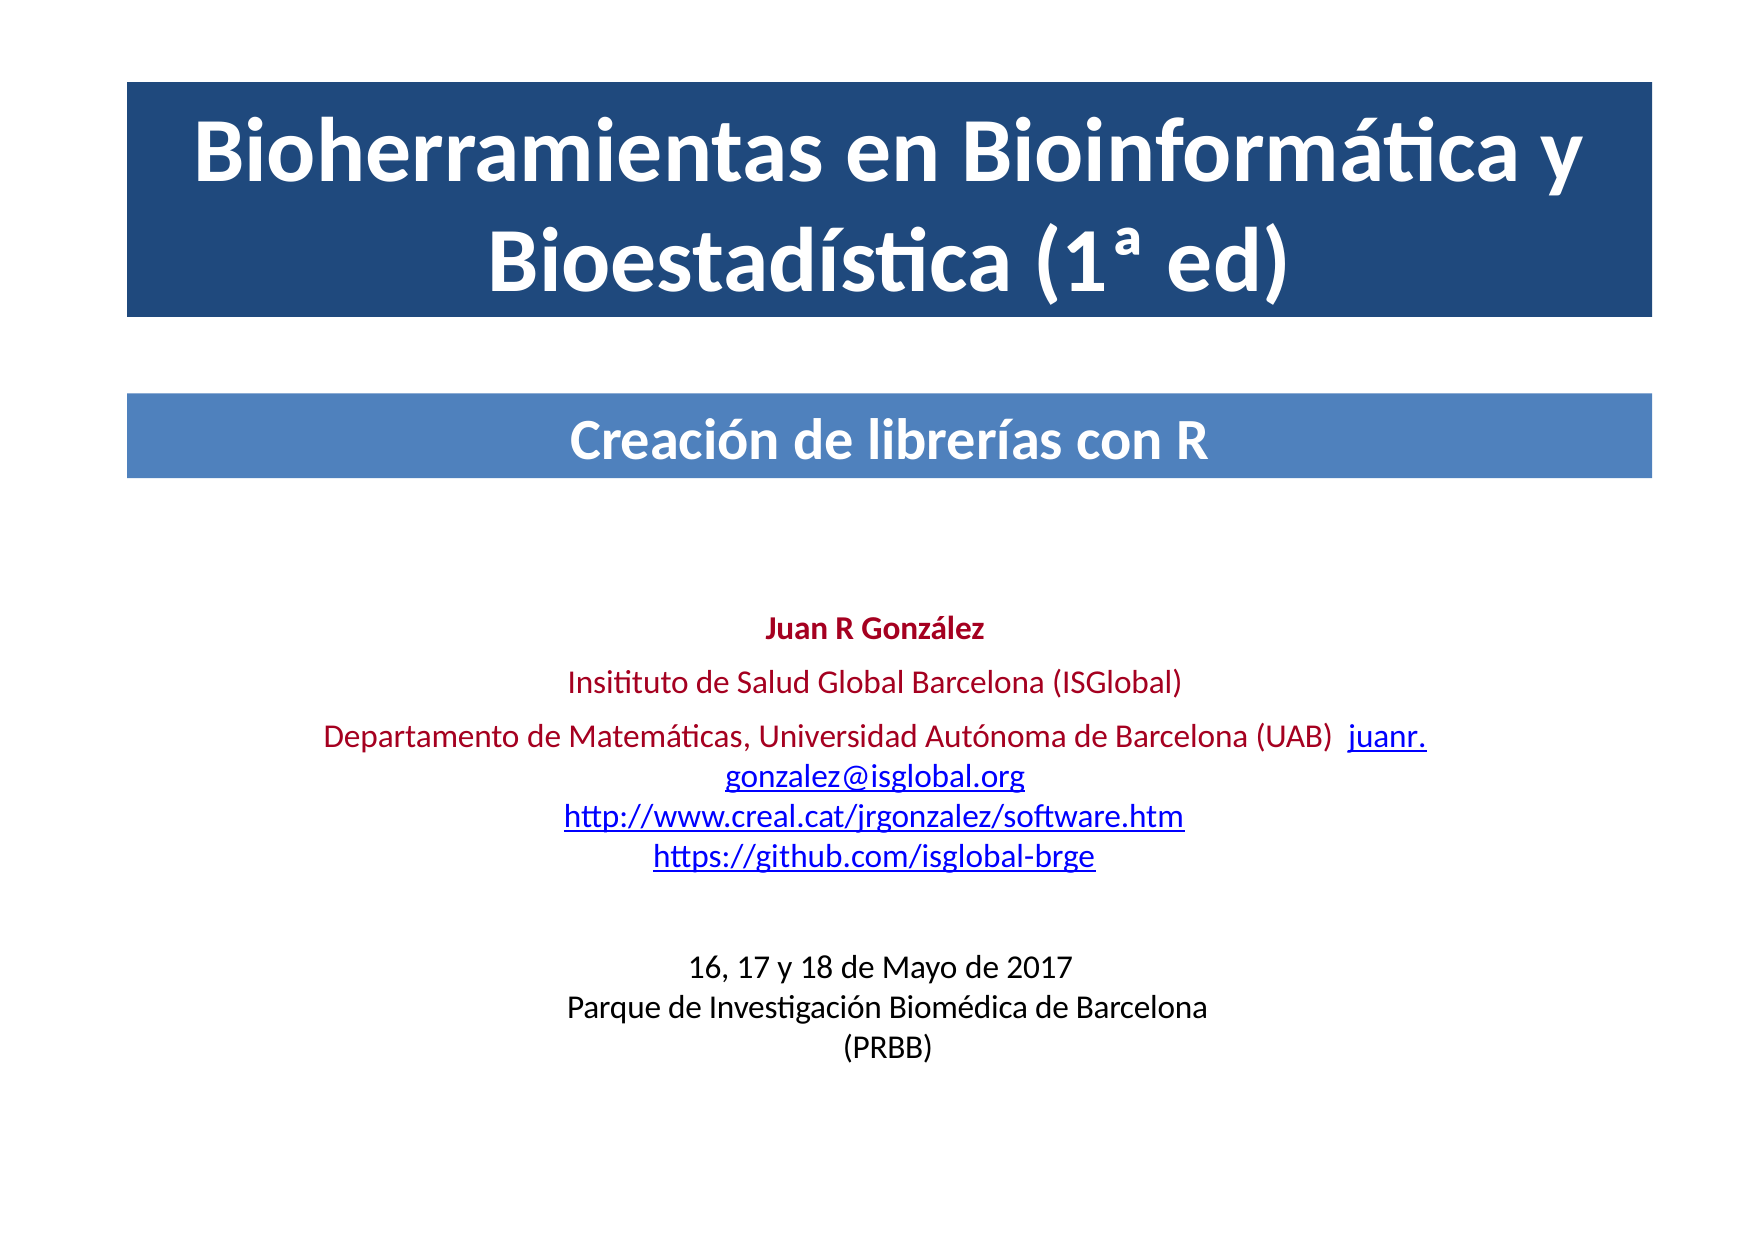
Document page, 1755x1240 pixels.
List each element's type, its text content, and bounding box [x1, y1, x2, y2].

text_box Bioherramientas en Bioinformática y Bioestadística (1ª ed) [127, 82, 1653, 317]
text_box Juan R González Insitituto de Salud Global Barcelona (ISGlobal) Departamento de Matemáticas, Universidad Autónoma de Barcelona (UAB) juanr.gonzalez@isglobal.org http://www.creal.cat/jrgonzalez/software.htm https://github.com/isglobal-brge [314, 606, 1436, 875]
text_box Creación de librerías con R [127, 393, 1653, 479]
text_box 16, 17 y 18 de Mayo de 2017 Parque de Investigación Biomédica de Barcelona (PRBB) [365, 945, 1303, 1066]
